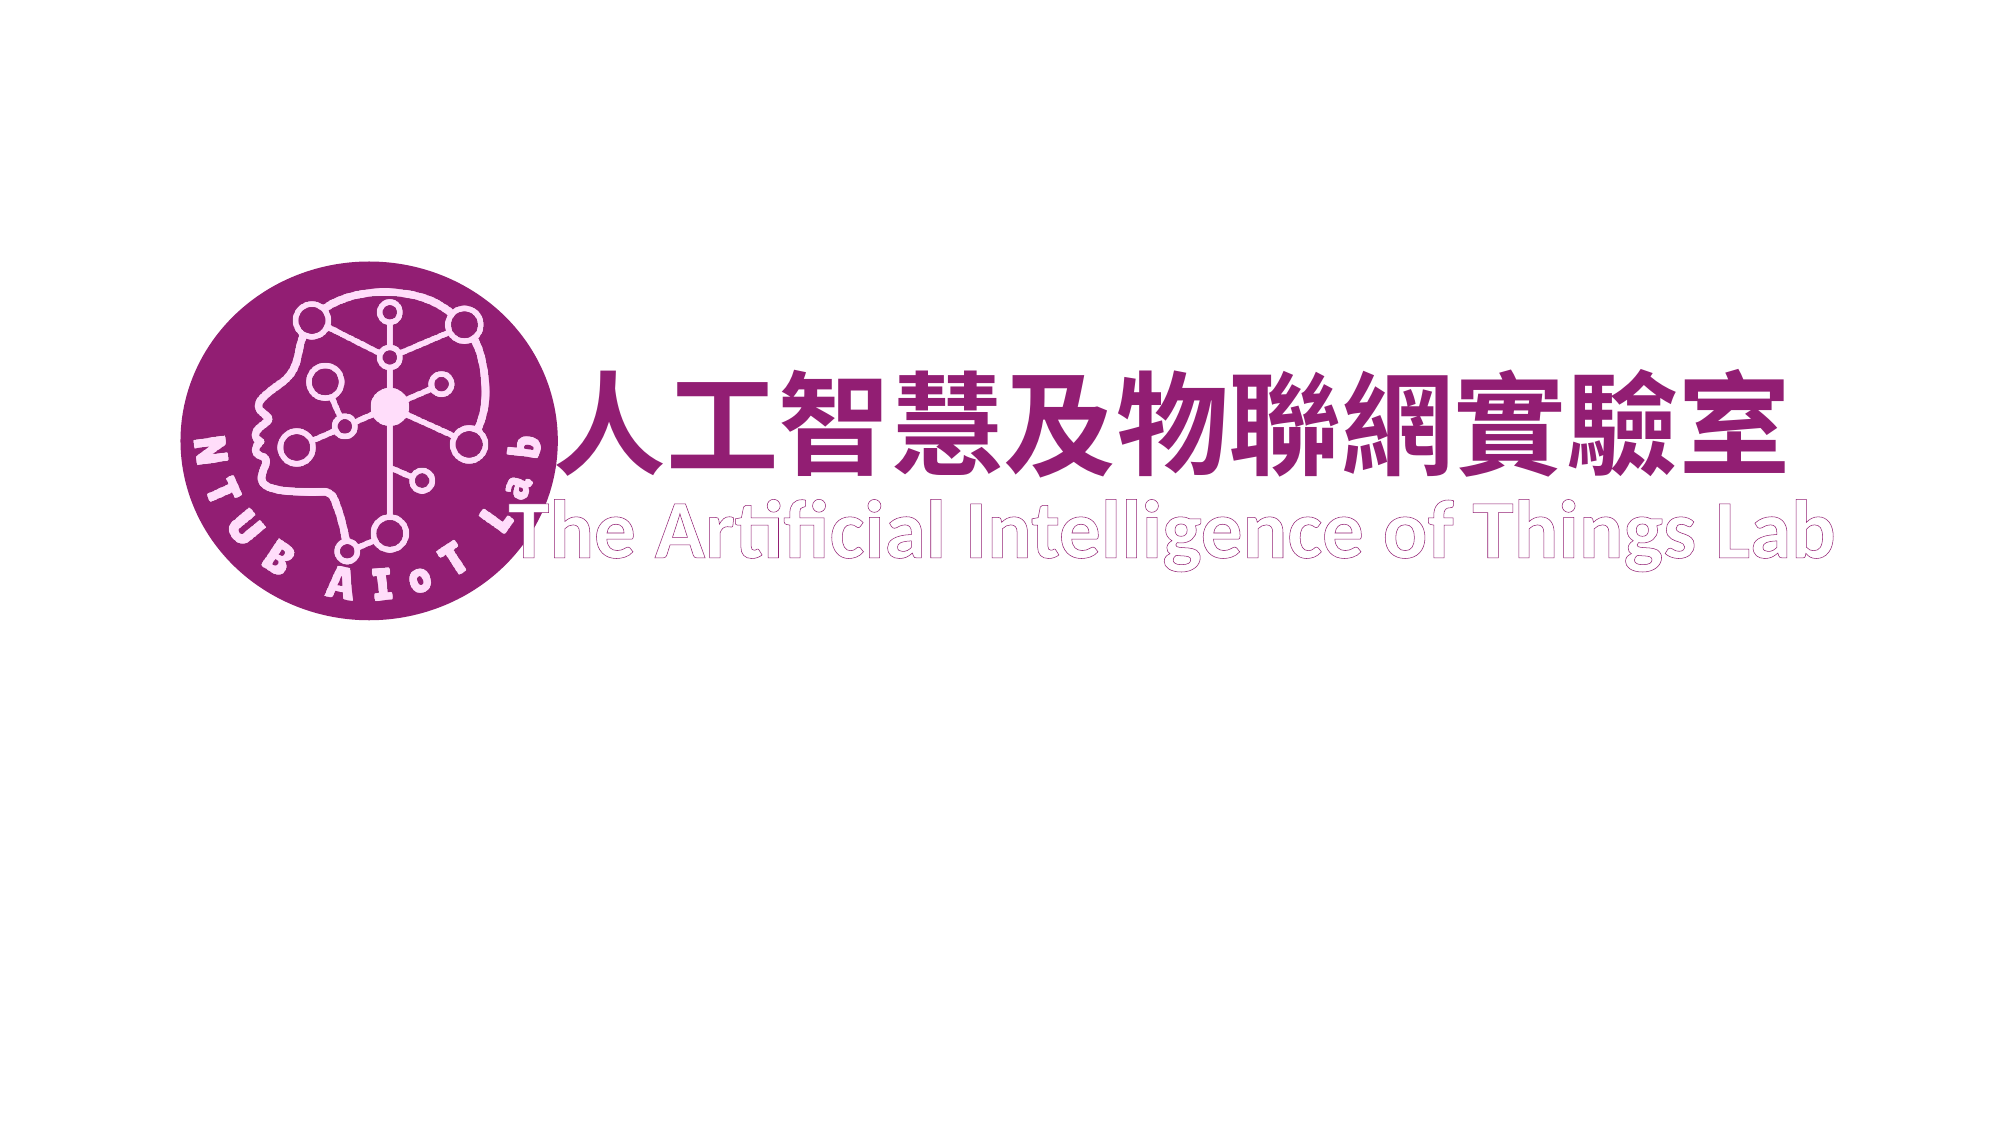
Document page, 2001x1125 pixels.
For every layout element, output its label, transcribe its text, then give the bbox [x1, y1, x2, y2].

text_box 人工智慧及物聯網實驗室 [759, 346, 1817, 467]
picture [0, 184, 759, 808]
text_box The Artificial Intelligence of Things Lab [759, 467, 2000, 582]
